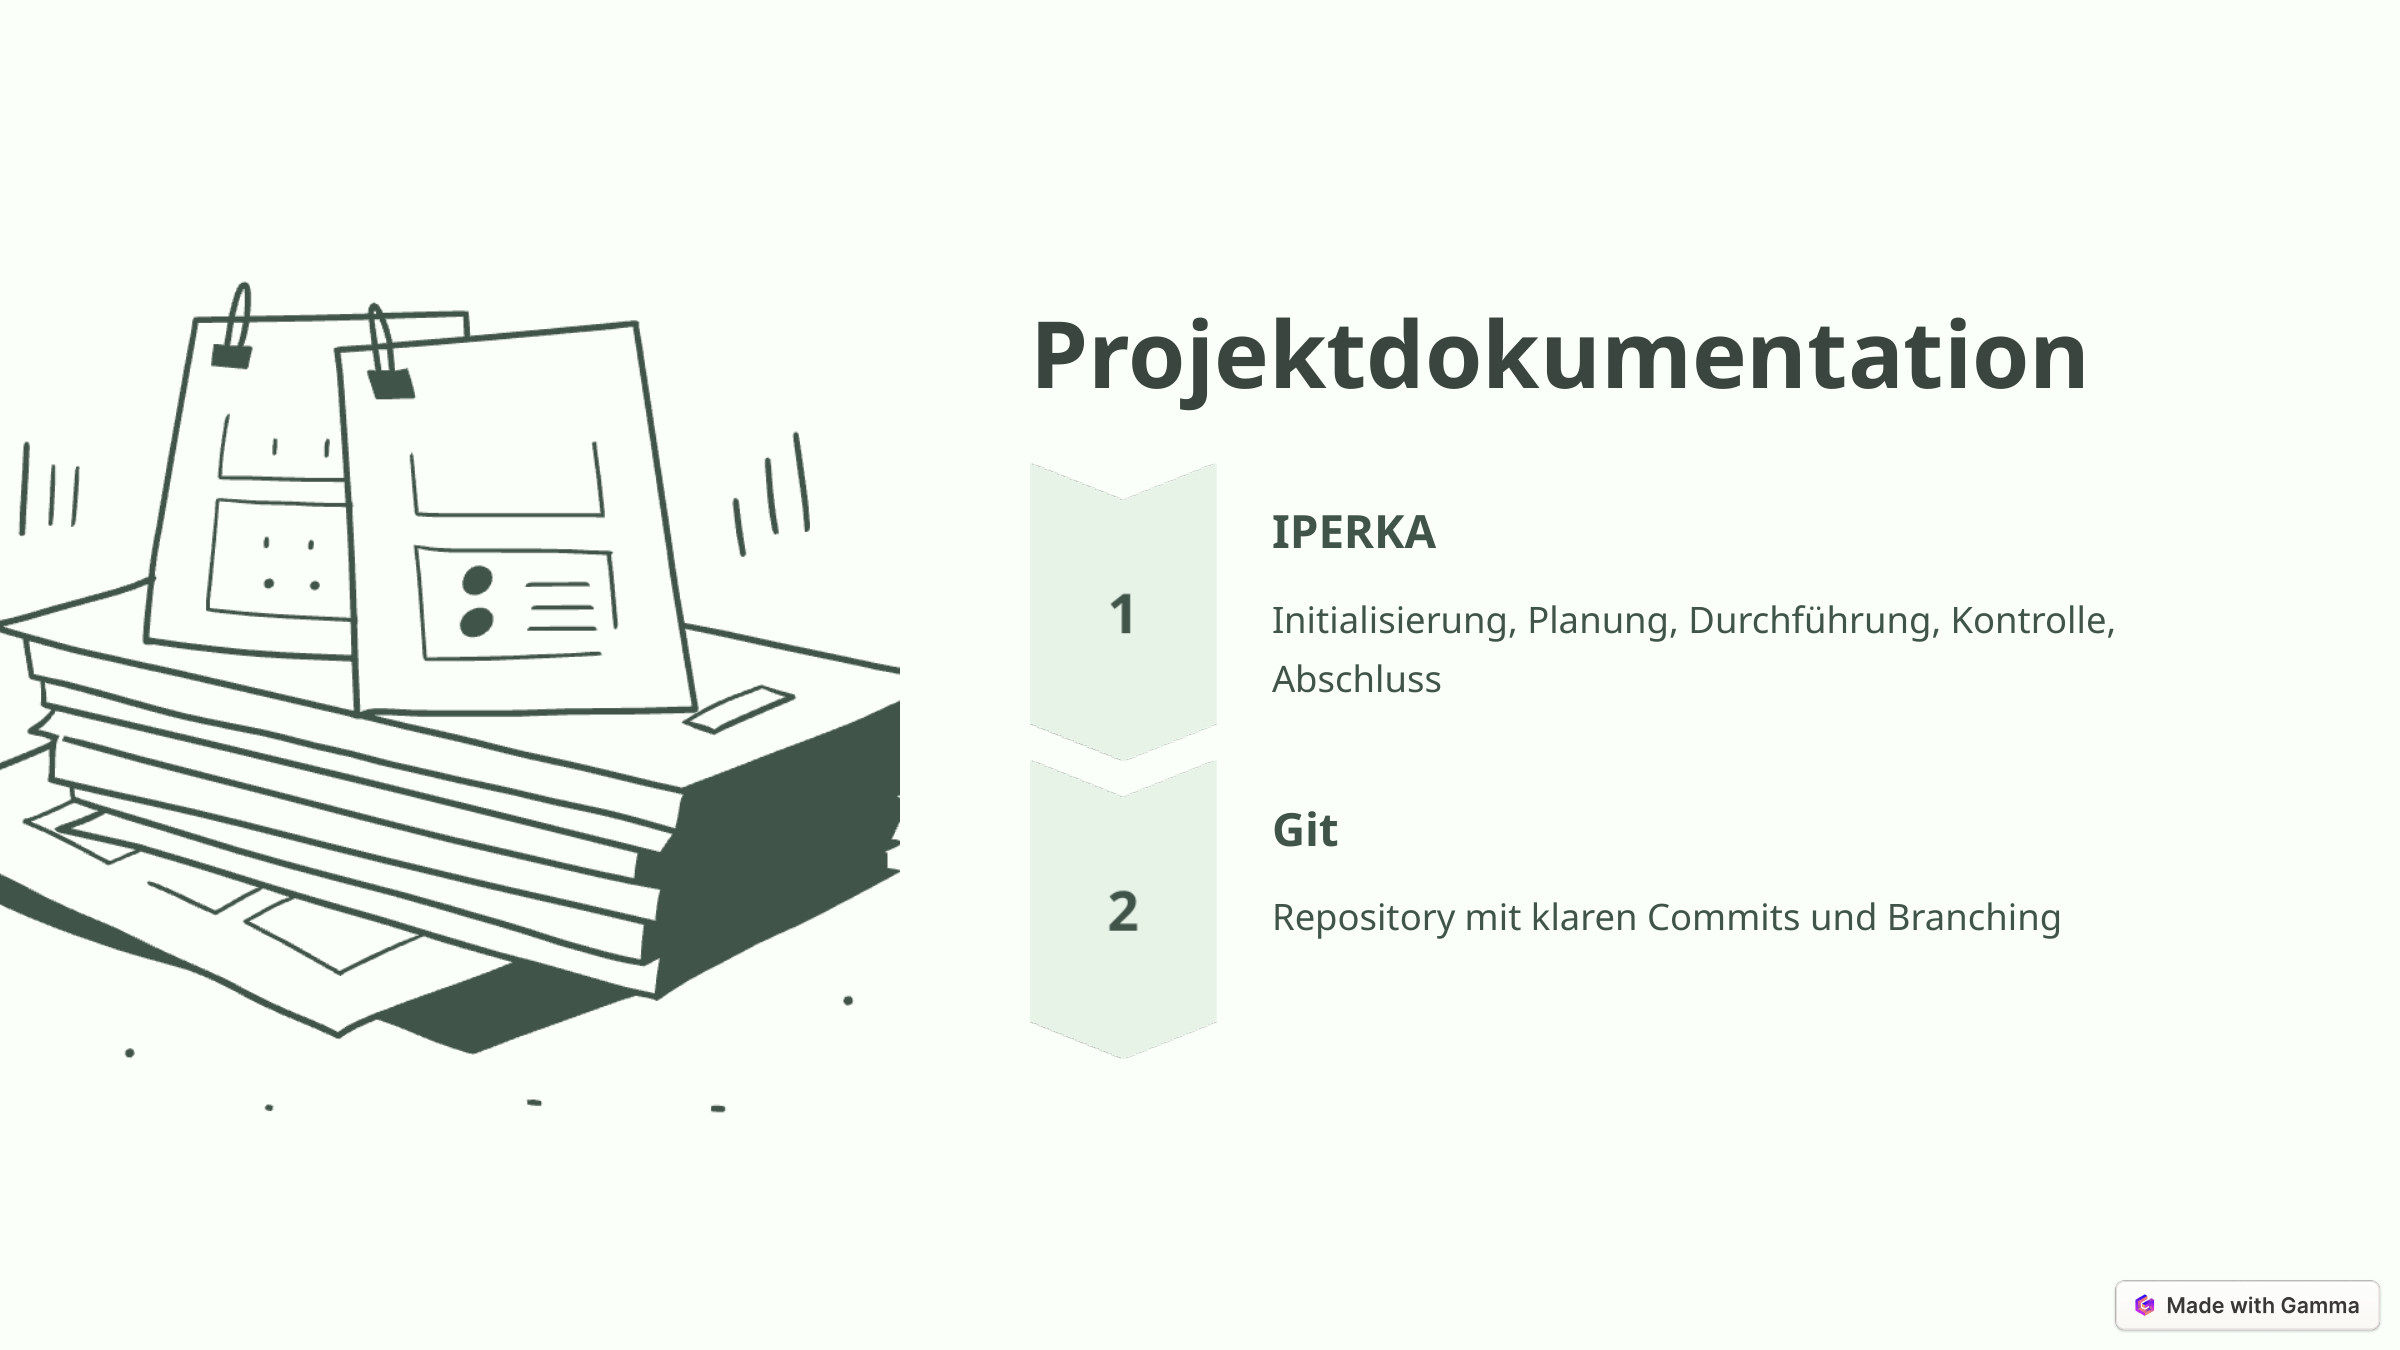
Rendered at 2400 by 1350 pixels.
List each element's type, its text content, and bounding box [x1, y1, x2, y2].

picture [2106, 1271, 2389, 1339]
text_box Projektdokumentation [1030, 291, 2120, 408]
text_box Initialisierung, Planung, Durchführung, Kontrolle, Abschluss [1272, 580, 2270, 700]
text_box Git [1271, 798, 1738, 857]
text_box IPERKA [1271, 500, 1738, 559]
picture [0, 0, 900, 1350]
picture [1030, 463, 1217, 1059]
text_box Repository mit klaren Commits und Branching [1272, 878, 2270, 939]
